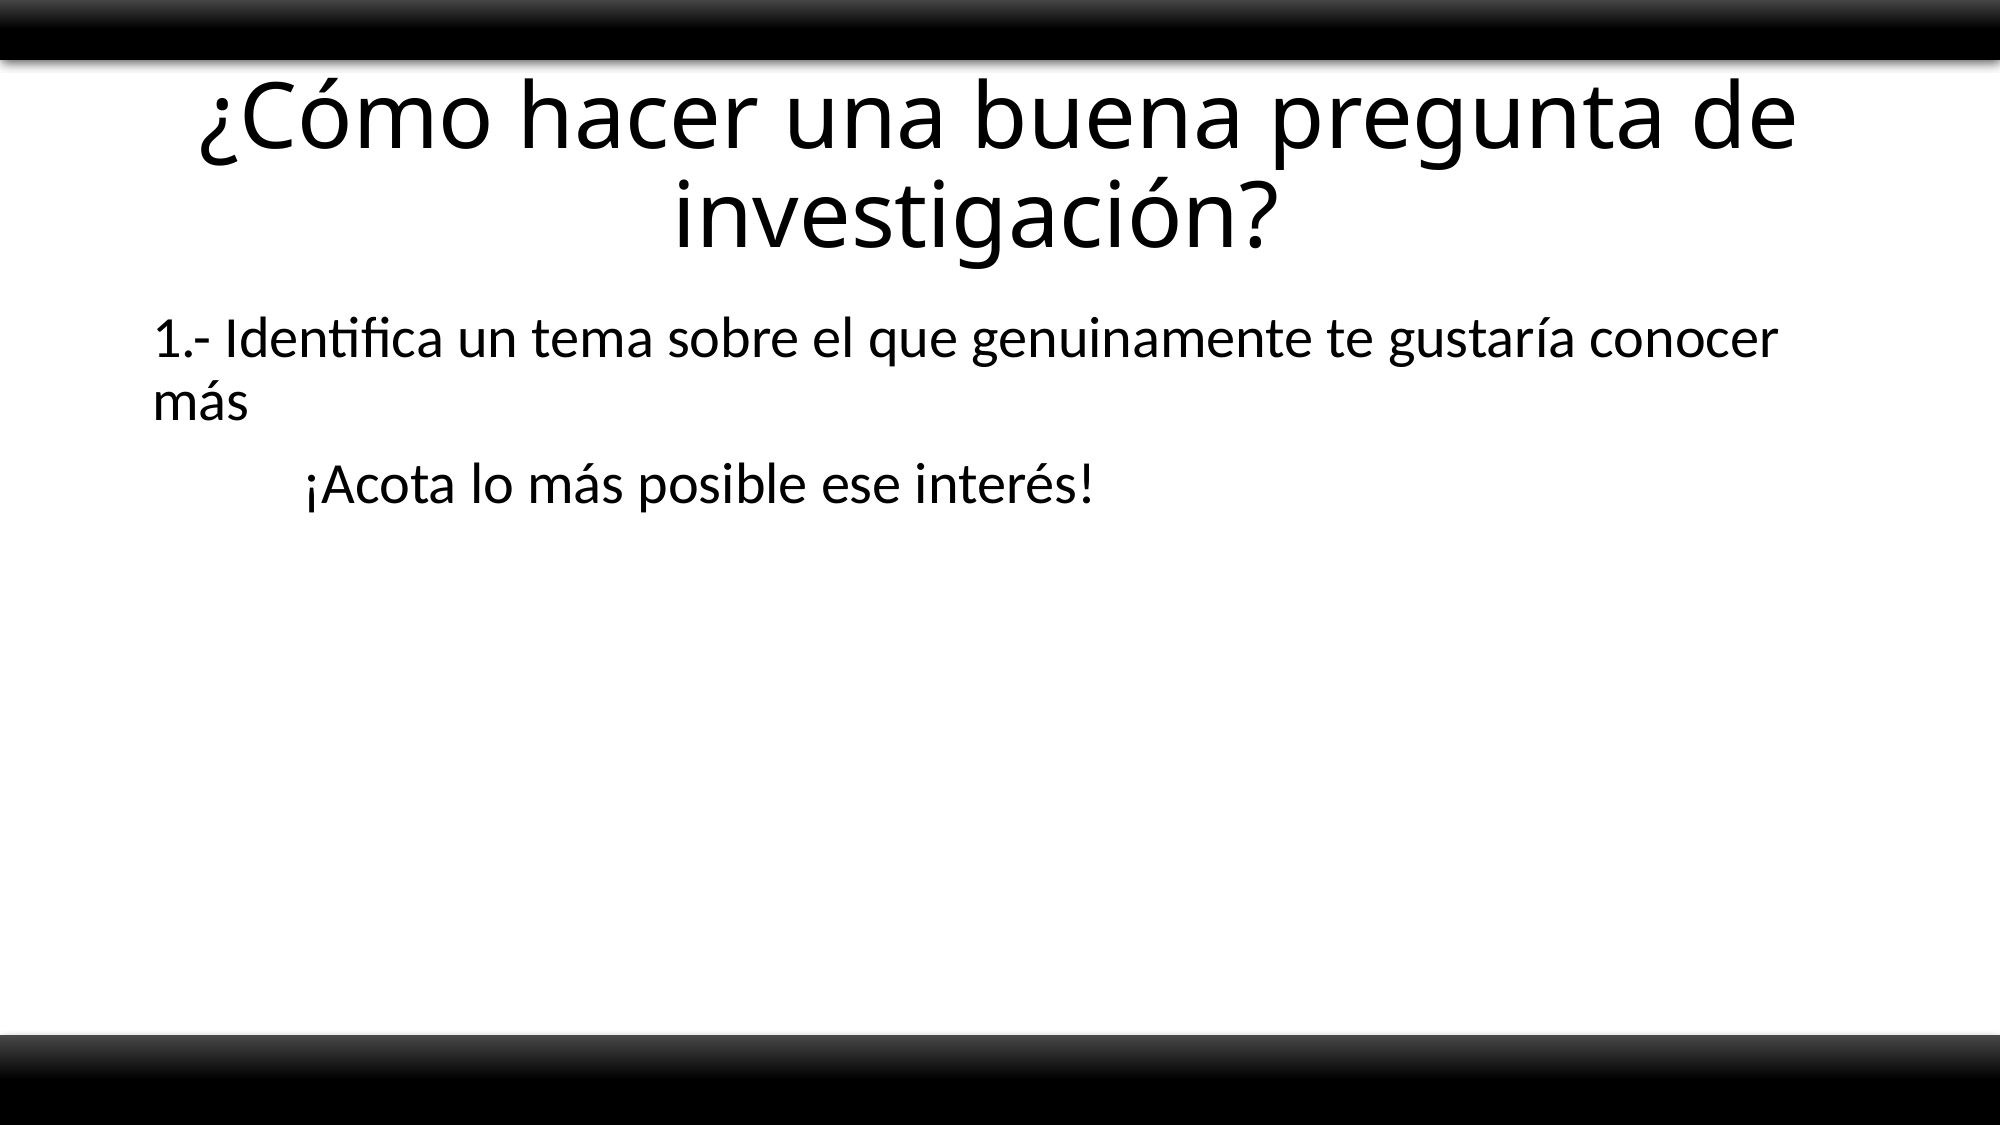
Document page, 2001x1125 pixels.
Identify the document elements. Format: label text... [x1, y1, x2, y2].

text_box [0, 1035, 2000, 1125]
text_box [0, 0, 2000, 60]
list 1.- Identifica un tema sobre el que genuinamente te gustaría conocer más ¡Acota lo más posible ese interés! [137, 299, 1863, 1014]
title ¿Cómo hacer una buena pregunta de investigación? [137, 73, 1863, 278]
